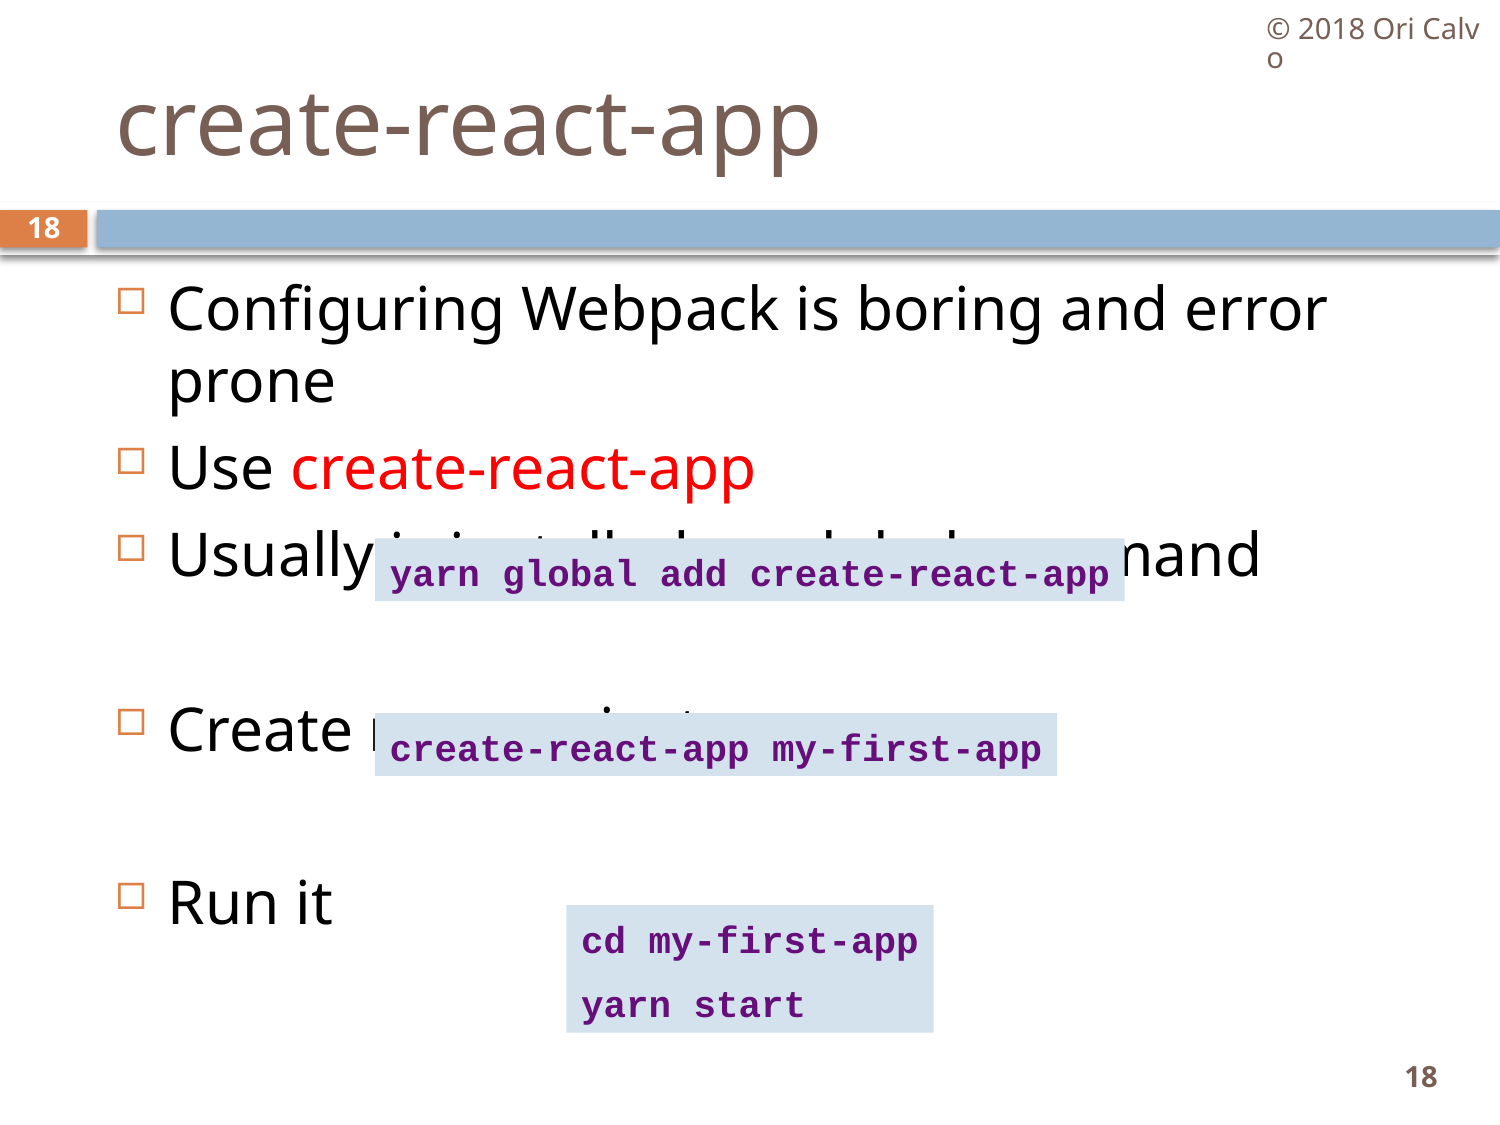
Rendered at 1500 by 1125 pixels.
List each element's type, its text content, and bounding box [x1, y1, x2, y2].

text_box cd my-first-app yarn start [566, 905, 934, 1033]
text_box create-react-app my-first-app [374, 713, 1058, 776]
footer © 2018 Ori Calvo [1251, 0, 1500, 60]
text_box yarn global add create-react-app [375, 538, 1125, 602]
list Configuring Webpack is boring and error prone Use create-react-app Usually is installed as global command Create new project Run it [100, 262, 1438, 1000]
title create-react-app [100, 37, 1438, 200]
slide_number 18 [0, 208, 88, 249]
